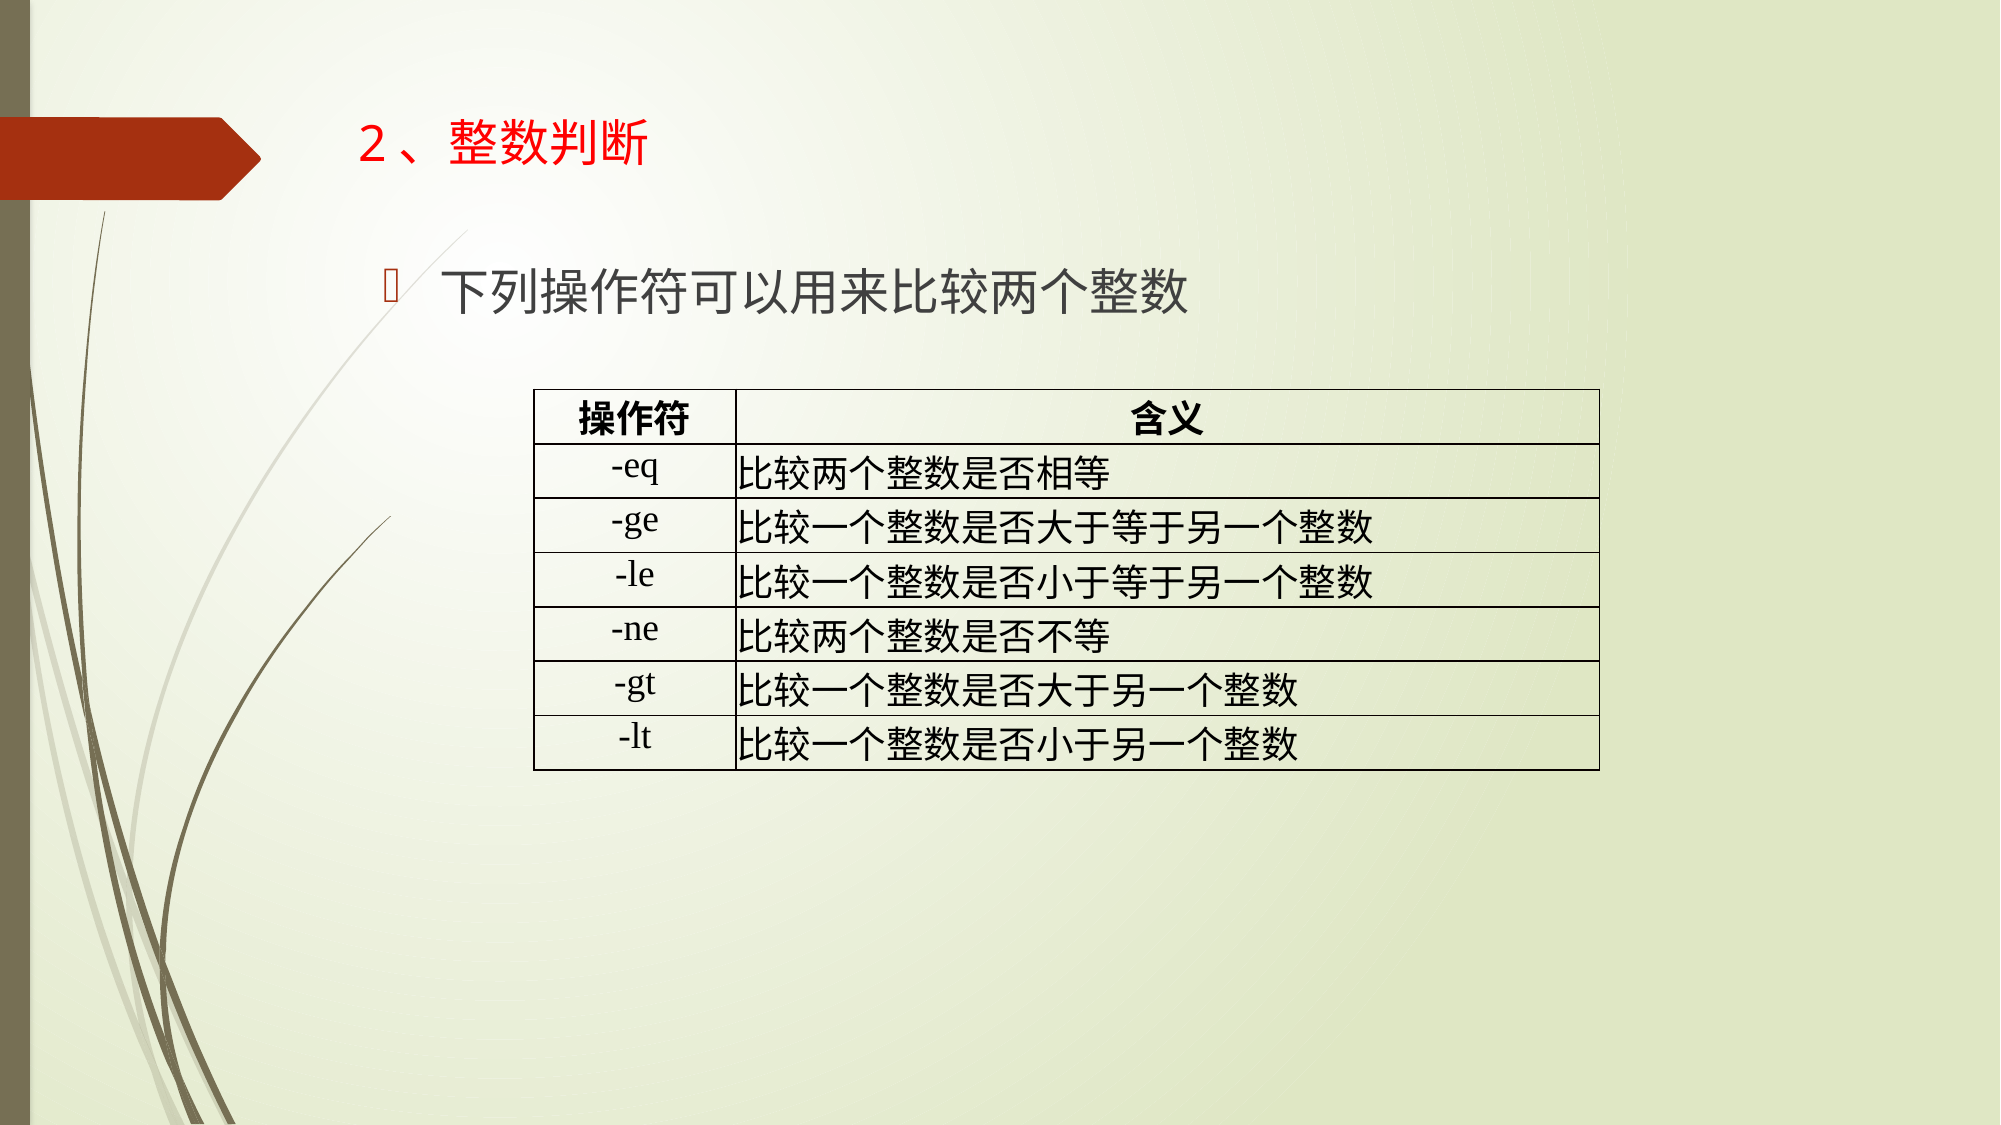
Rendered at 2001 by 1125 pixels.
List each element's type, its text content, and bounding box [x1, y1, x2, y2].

list 下列操作符可以用来比较两个整数 [367, 252, 1831, 348]
table_cell 比较两个整数是否不等 [737, 608, 1599, 660]
table_cell 比较一个整数是否小于另一个整数 [737, 716, 1599, 769]
table_cell -ge [535, 499, 735, 552]
table_cell -lt [535, 716, 735, 769]
table_cell -le [535, 553, 735, 606]
table_cell -eq [535, 445, 735, 497]
table_header 操作符 [535, 390, 735, 443]
table_header 含义 [737, 390, 1599, 443]
title 2、整数判断 [343, 104, 1806, 207]
table_cell 比较一个整数是否大于另一个整数 [737, 662, 1599, 715]
table_cell -gt [535, 662, 735, 715]
table_cell 比较两个整数是否相等 [737, 445, 1599, 497]
table_cell 比较一个整数是否大于等于另一个整数 [737, 499, 1599, 552]
table_cell 比较一个整数是否小于等于另一个整数 [737, 553, 1599, 606]
table_cell -ne [535, 608, 735, 660]
